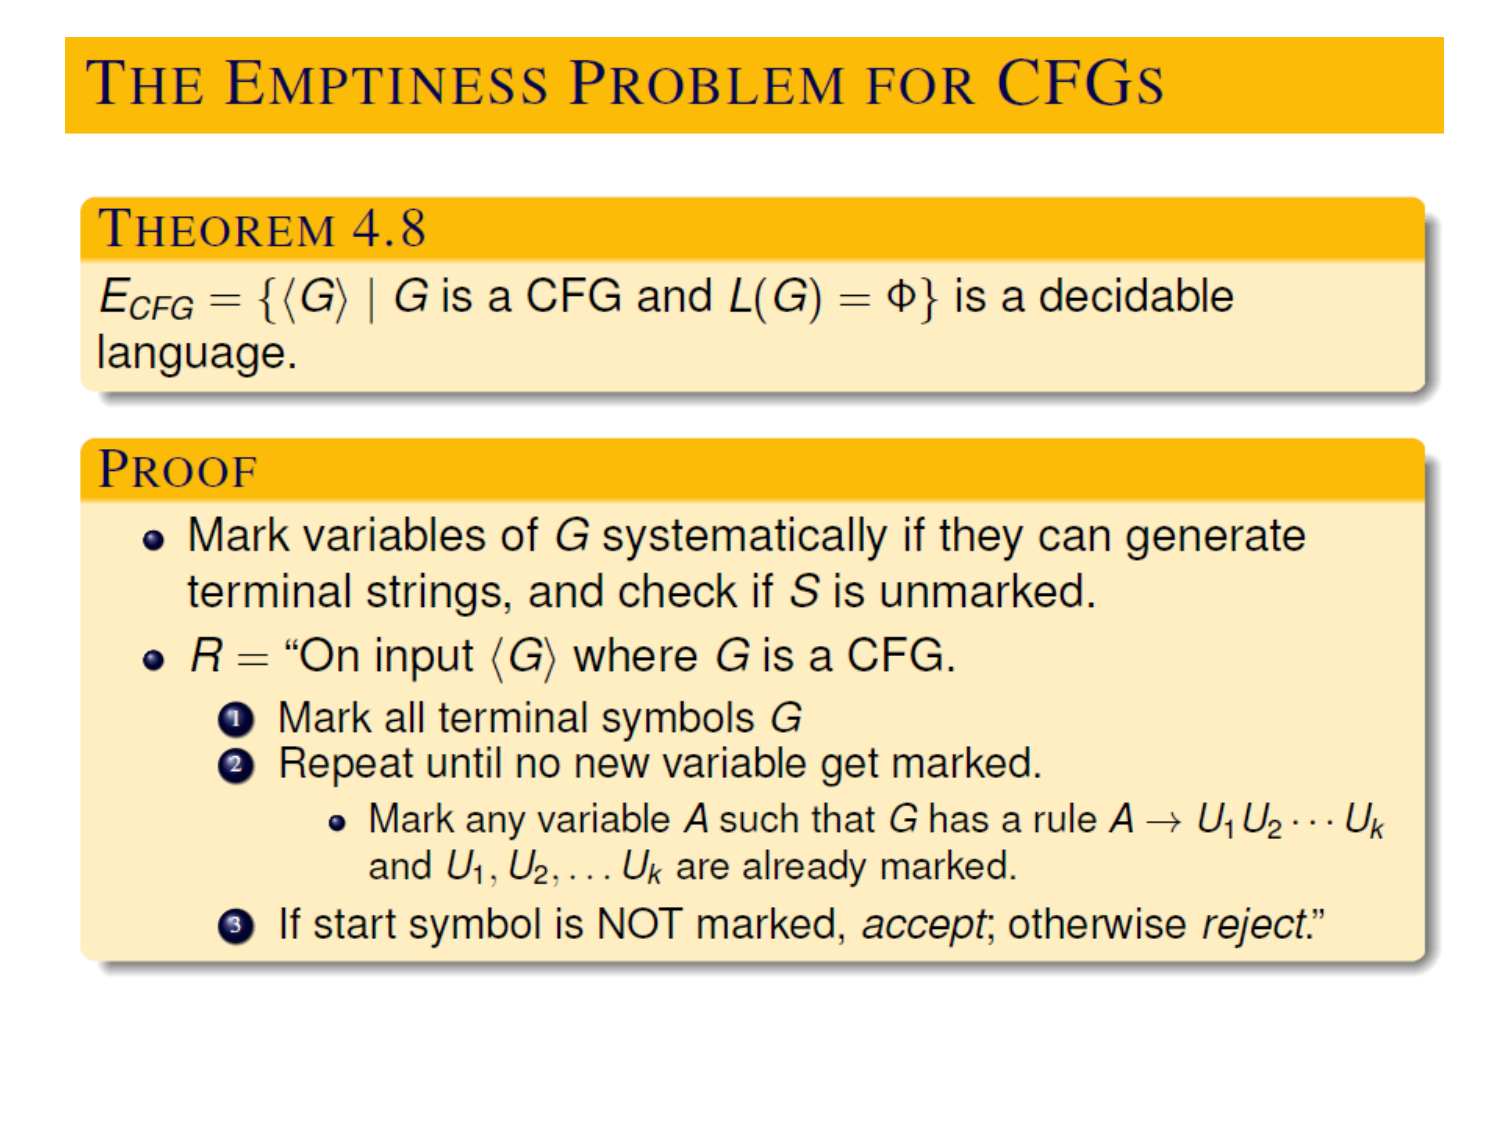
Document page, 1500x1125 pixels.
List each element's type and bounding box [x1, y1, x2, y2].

picture [64, 37, 1444, 1004]
